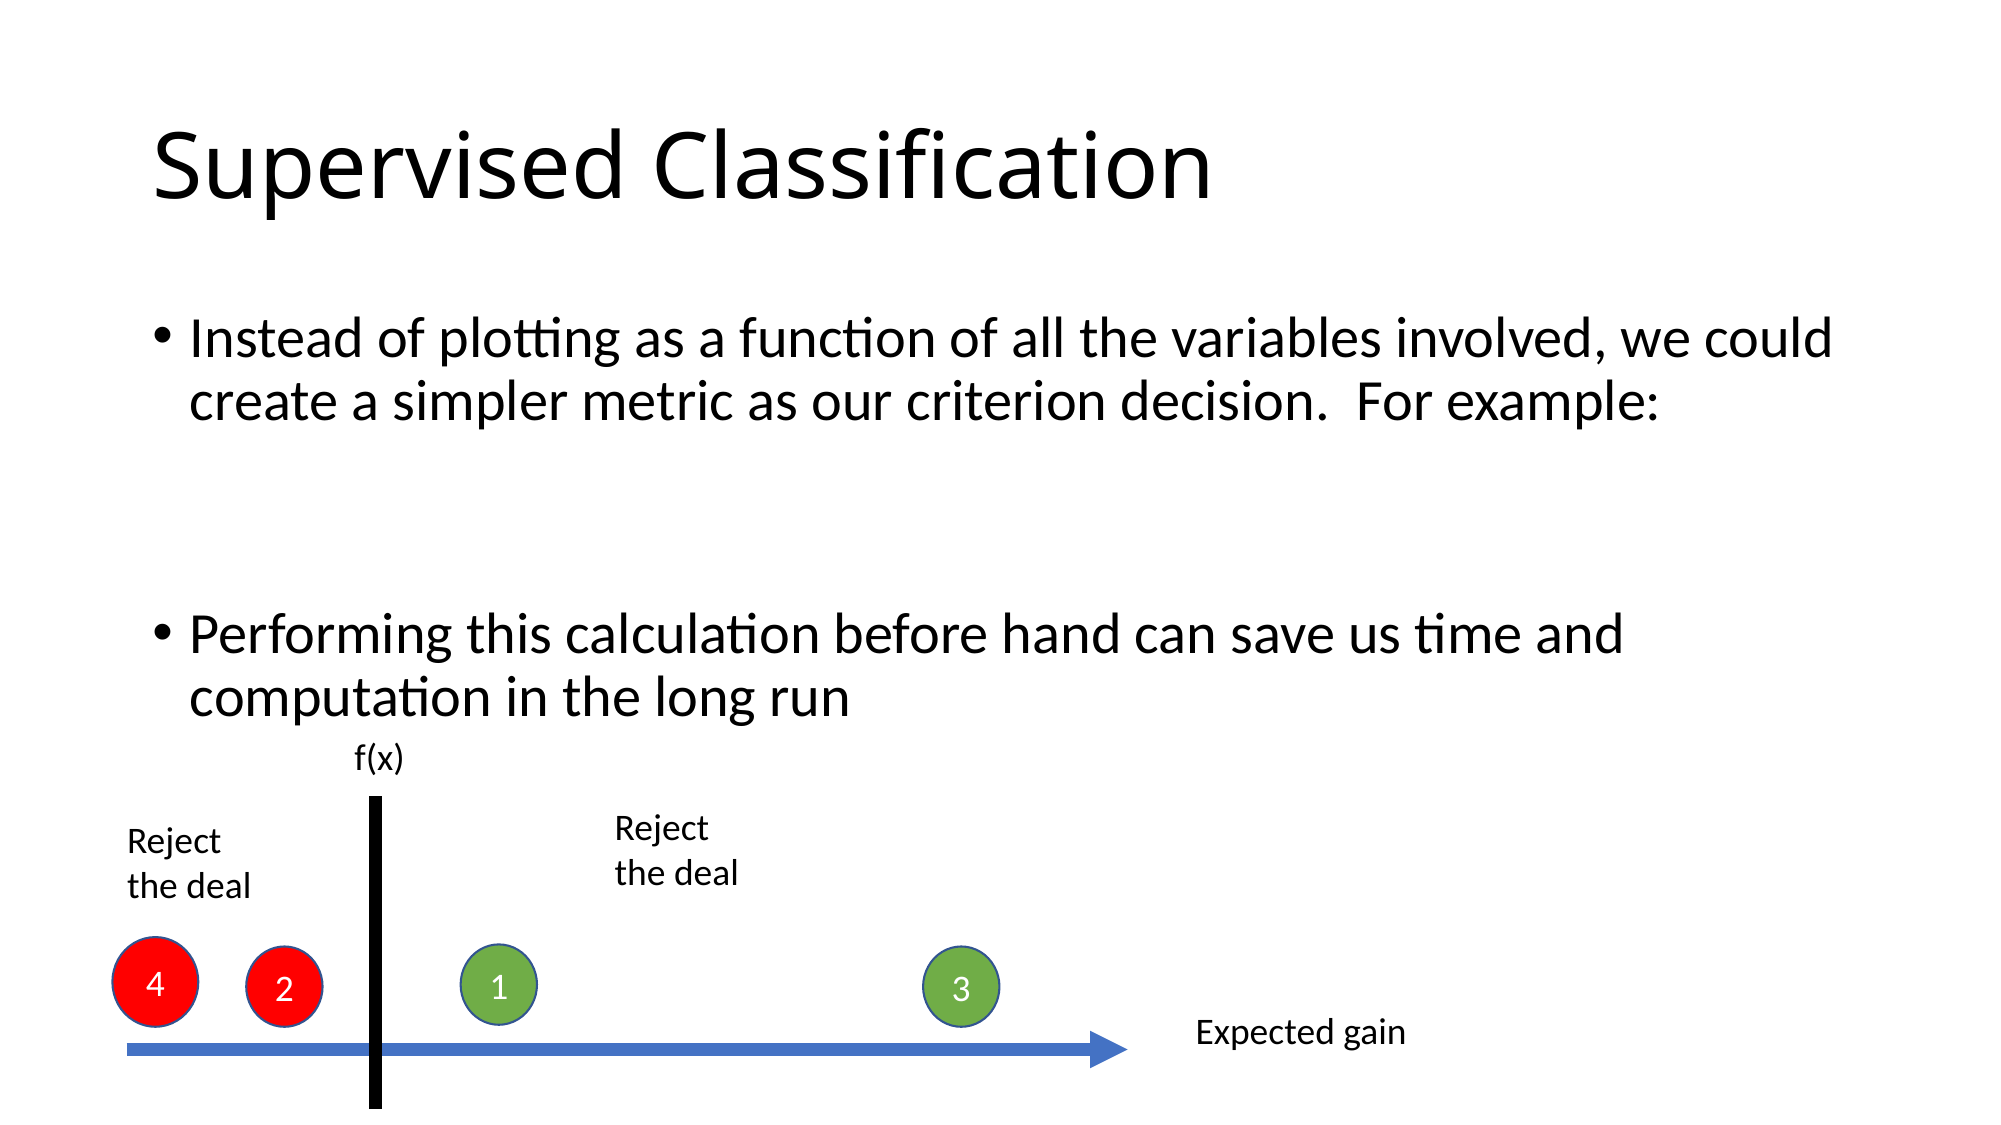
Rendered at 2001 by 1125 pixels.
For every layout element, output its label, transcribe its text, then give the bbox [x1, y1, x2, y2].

text_box 4 [111, 936, 200, 1028]
text_box 1 [459, 943, 539, 1026]
title Supervised Classification [137, 59, 1863, 278]
text_box Reject the deal [112, 808, 282, 913]
text_box Reject the deal [599, 795, 770, 901]
text_box 2 [245, 945, 324, 1028]
text_box f(x) [339, 726, 510, 786]
text_box 3 [922, 945, 1001, 1028]
text_box Expected gain [1180, 999, 1492, 1060]
